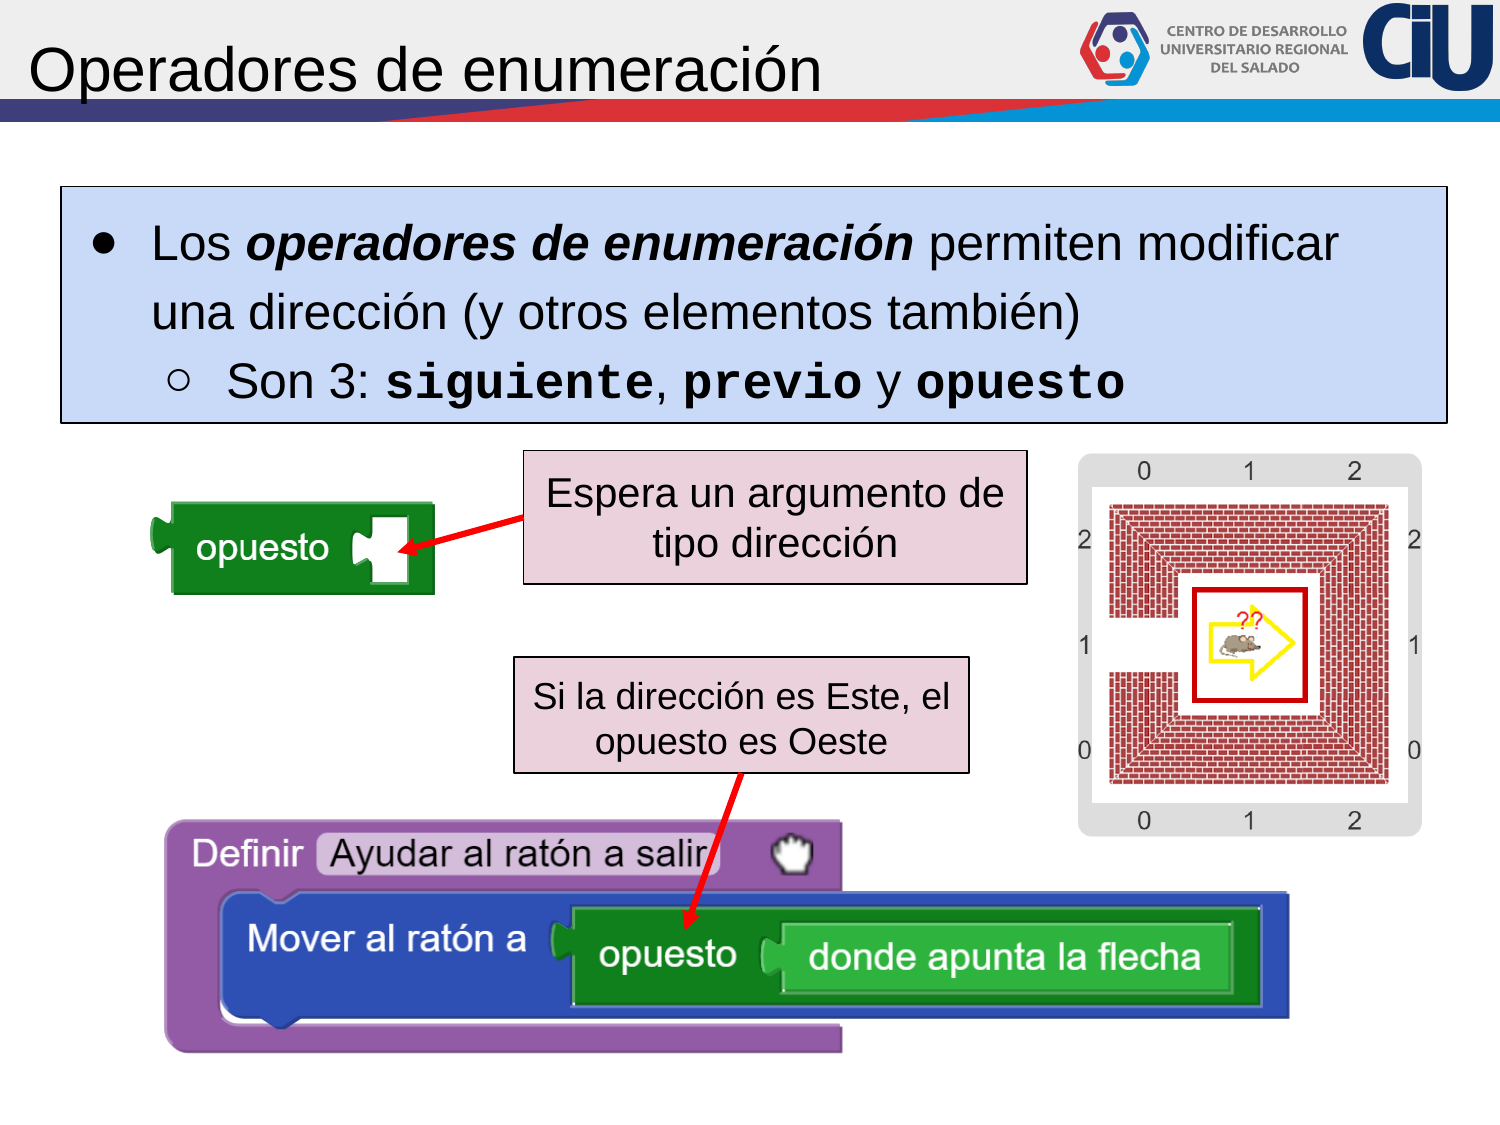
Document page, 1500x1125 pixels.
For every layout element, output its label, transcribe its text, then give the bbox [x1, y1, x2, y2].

text_box Los operadores de enumeración permiten modificar una dirección (y otros elementos también) Son 3: siguiente, previo y opuesto [61, 186, 1448, 424]
picture [158, 449, 1432, 1063]
text_box Espera un argumento de tipo dirección [523, 450, 1028, 584]
title Operadores de enumeración [13, 8, 1126, 119]
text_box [684, 772, 742, 931]
picture [1126, 12, 1348, 86]
picture [132, 478, 463, 613]
picture [1126, 68, 1132, 78]
picture [0, 99, 912, 122]
text_box Si la dirección es Este, el opuesto es Oeste [513, 657, 970, 774]
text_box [396, 517, 524, 553]
picture [1363, 3, 1493, 91]
